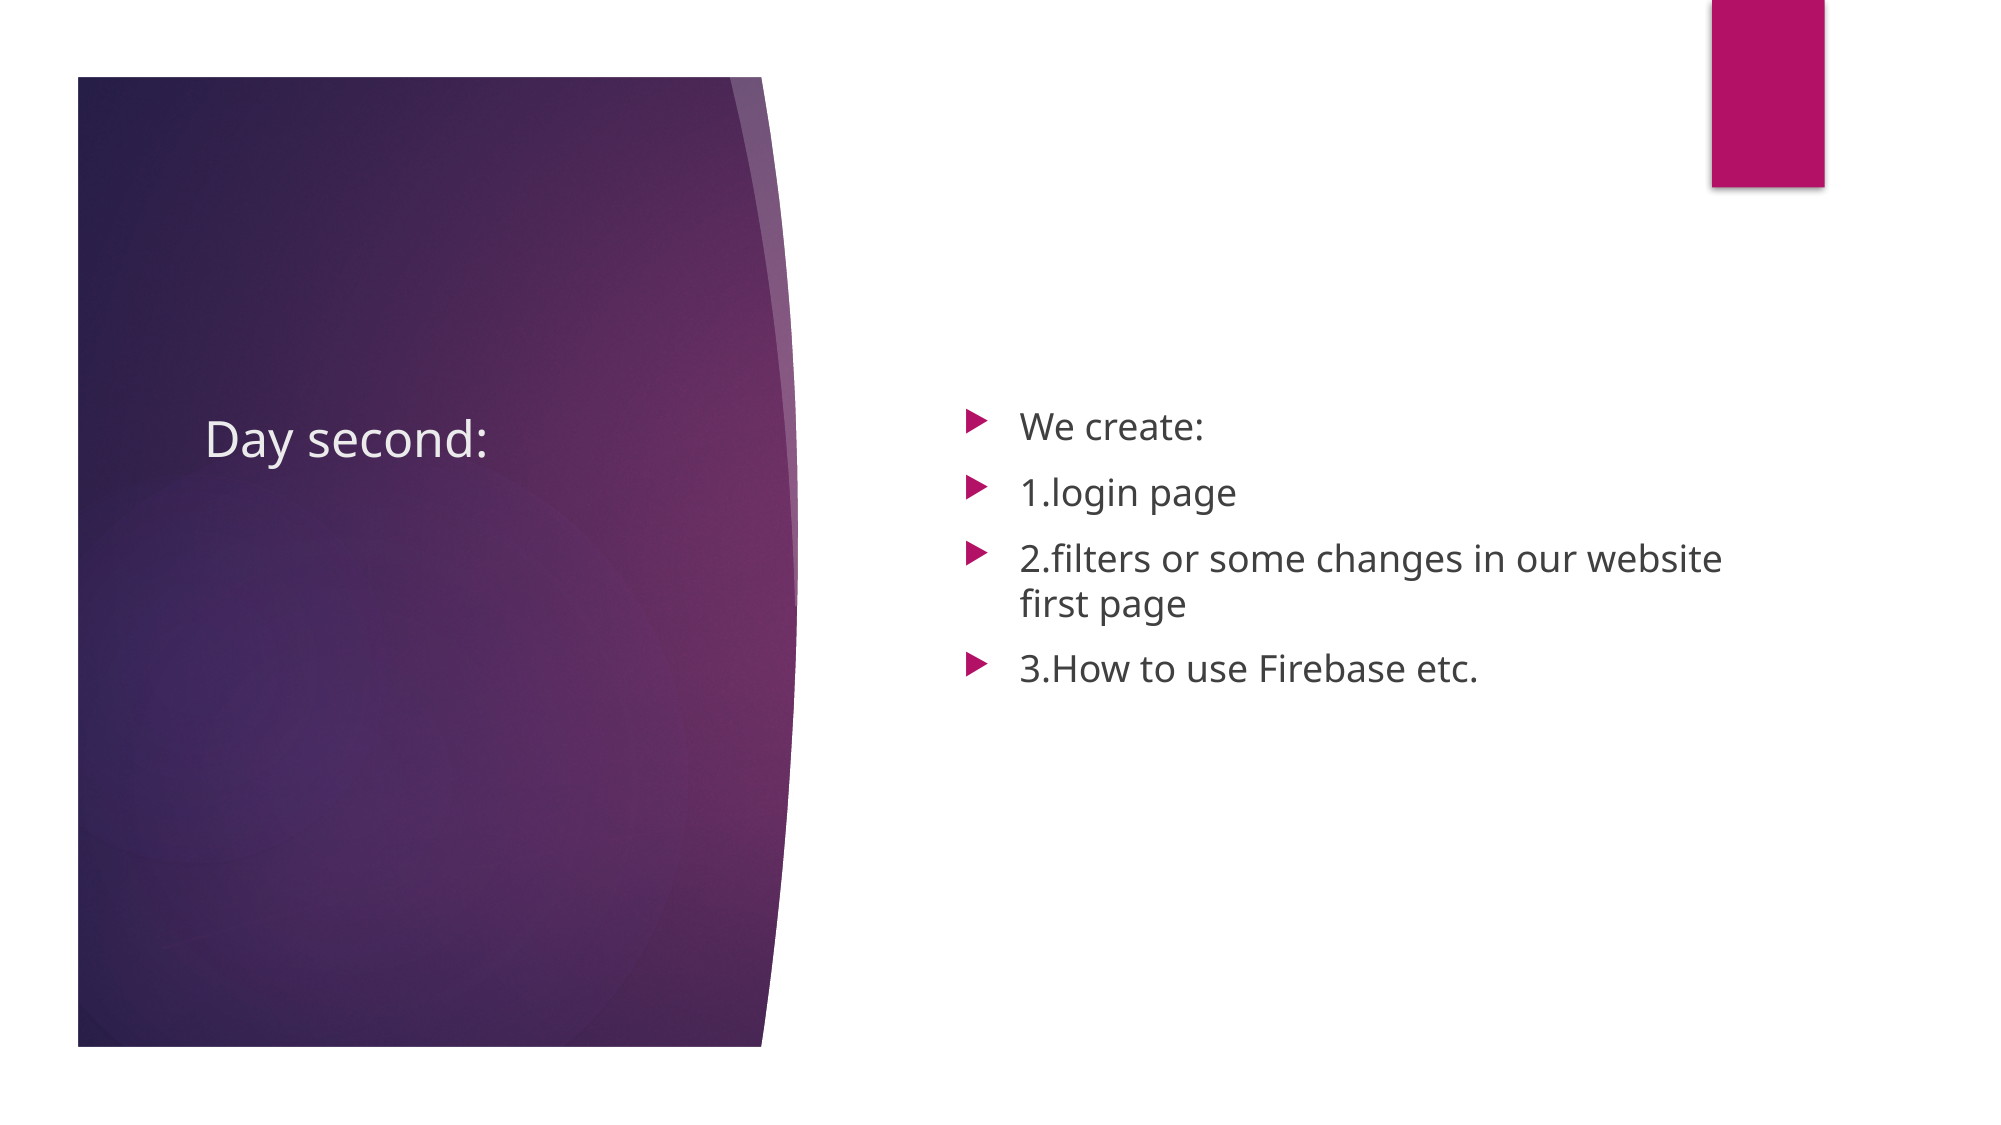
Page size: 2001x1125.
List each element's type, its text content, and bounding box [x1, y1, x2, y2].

list We create: 1.login page 2.filters or some changes in our website first page 3.How to use Firebase etc. [948, 237, 1800, 988]
title Day second: [189, 212, 648, 475]
